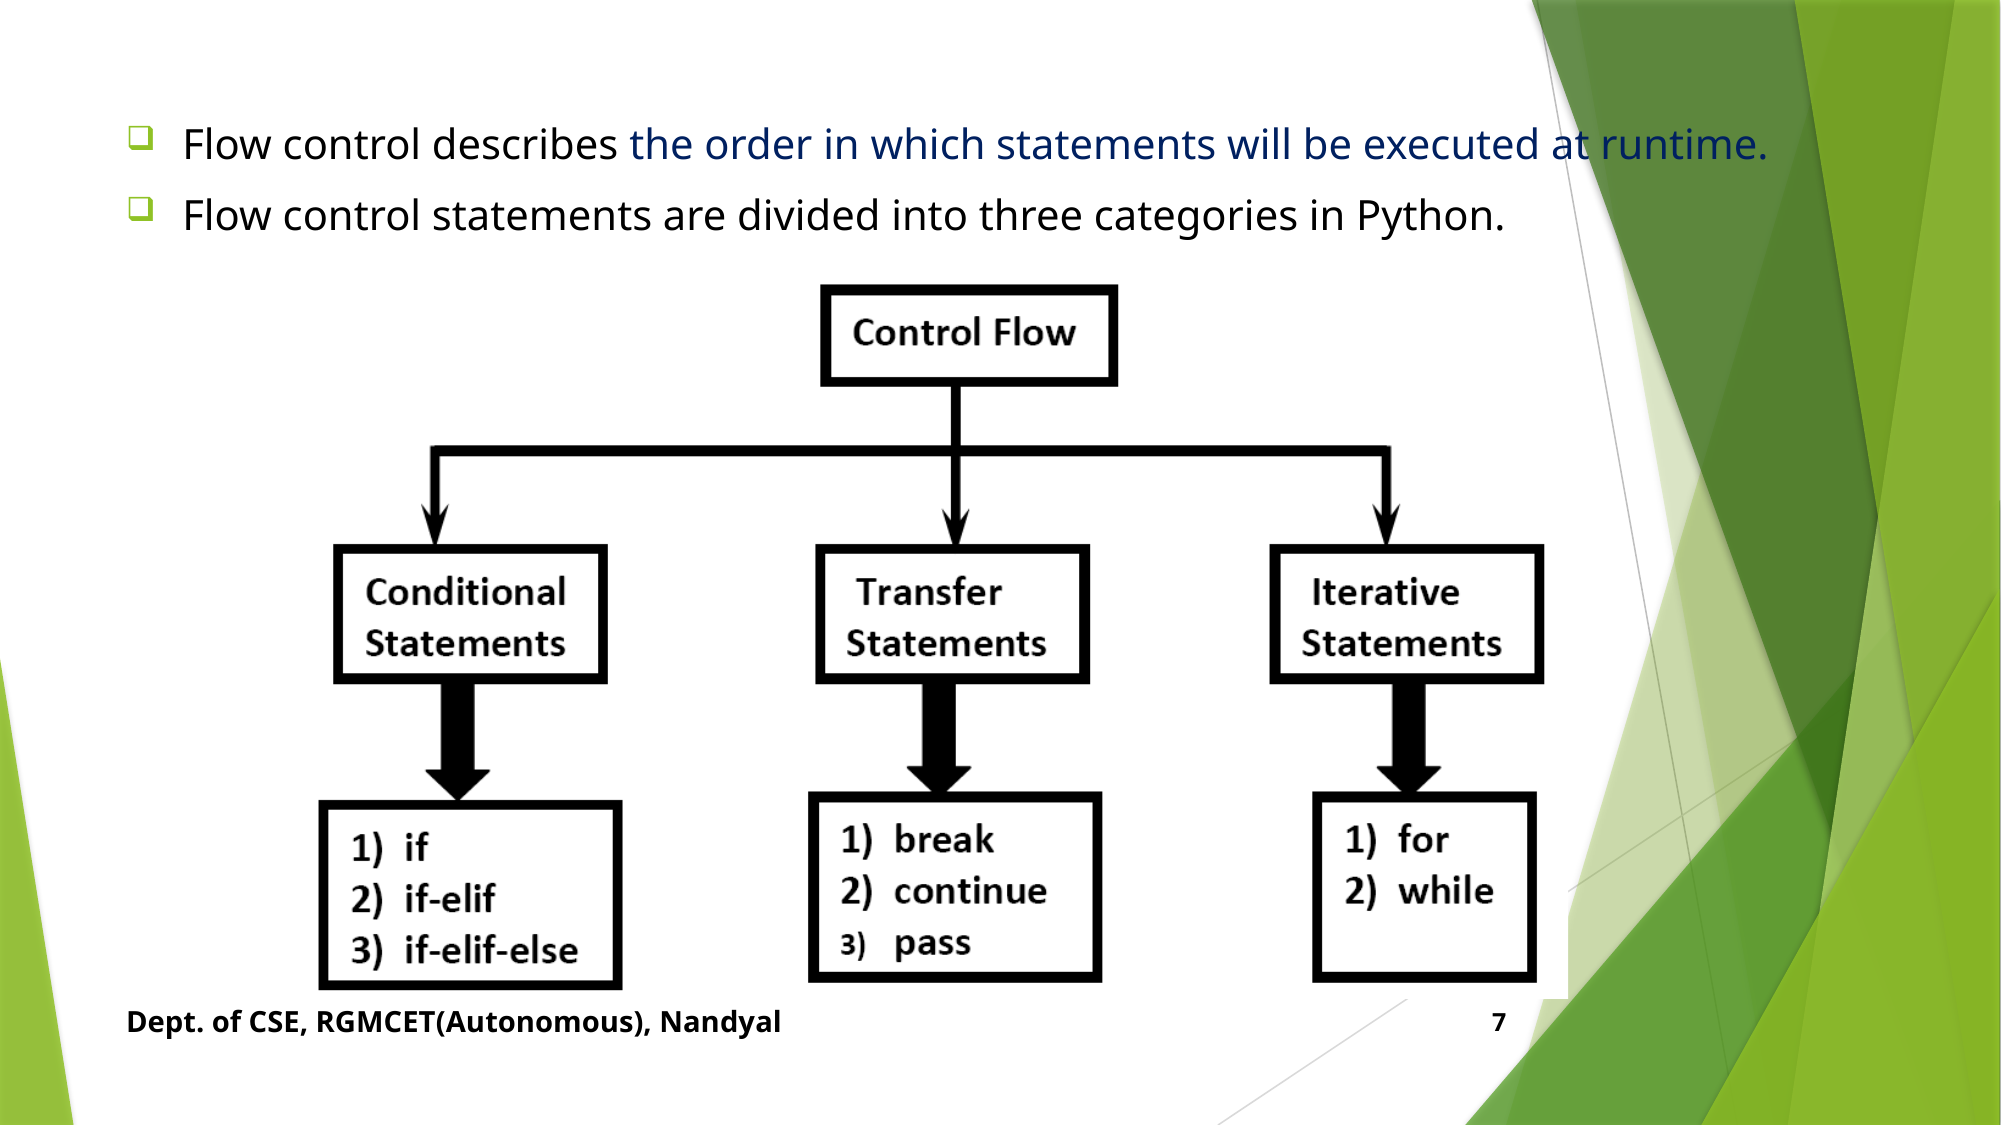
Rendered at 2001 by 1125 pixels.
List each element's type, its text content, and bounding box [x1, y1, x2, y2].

list Flow control describes the order in which statements will be executed at runtime. Flow control statements are divided into three categories in Python. [111, 110, 1926, 994]
picture [315, 275, 1569, 1000]
footer Dept. of CSE, RGMCET(Autonomous), Nandyal [111, 991, 1145, 1051]
slide_number 7 [1409, 1009, 1522, 1054]
